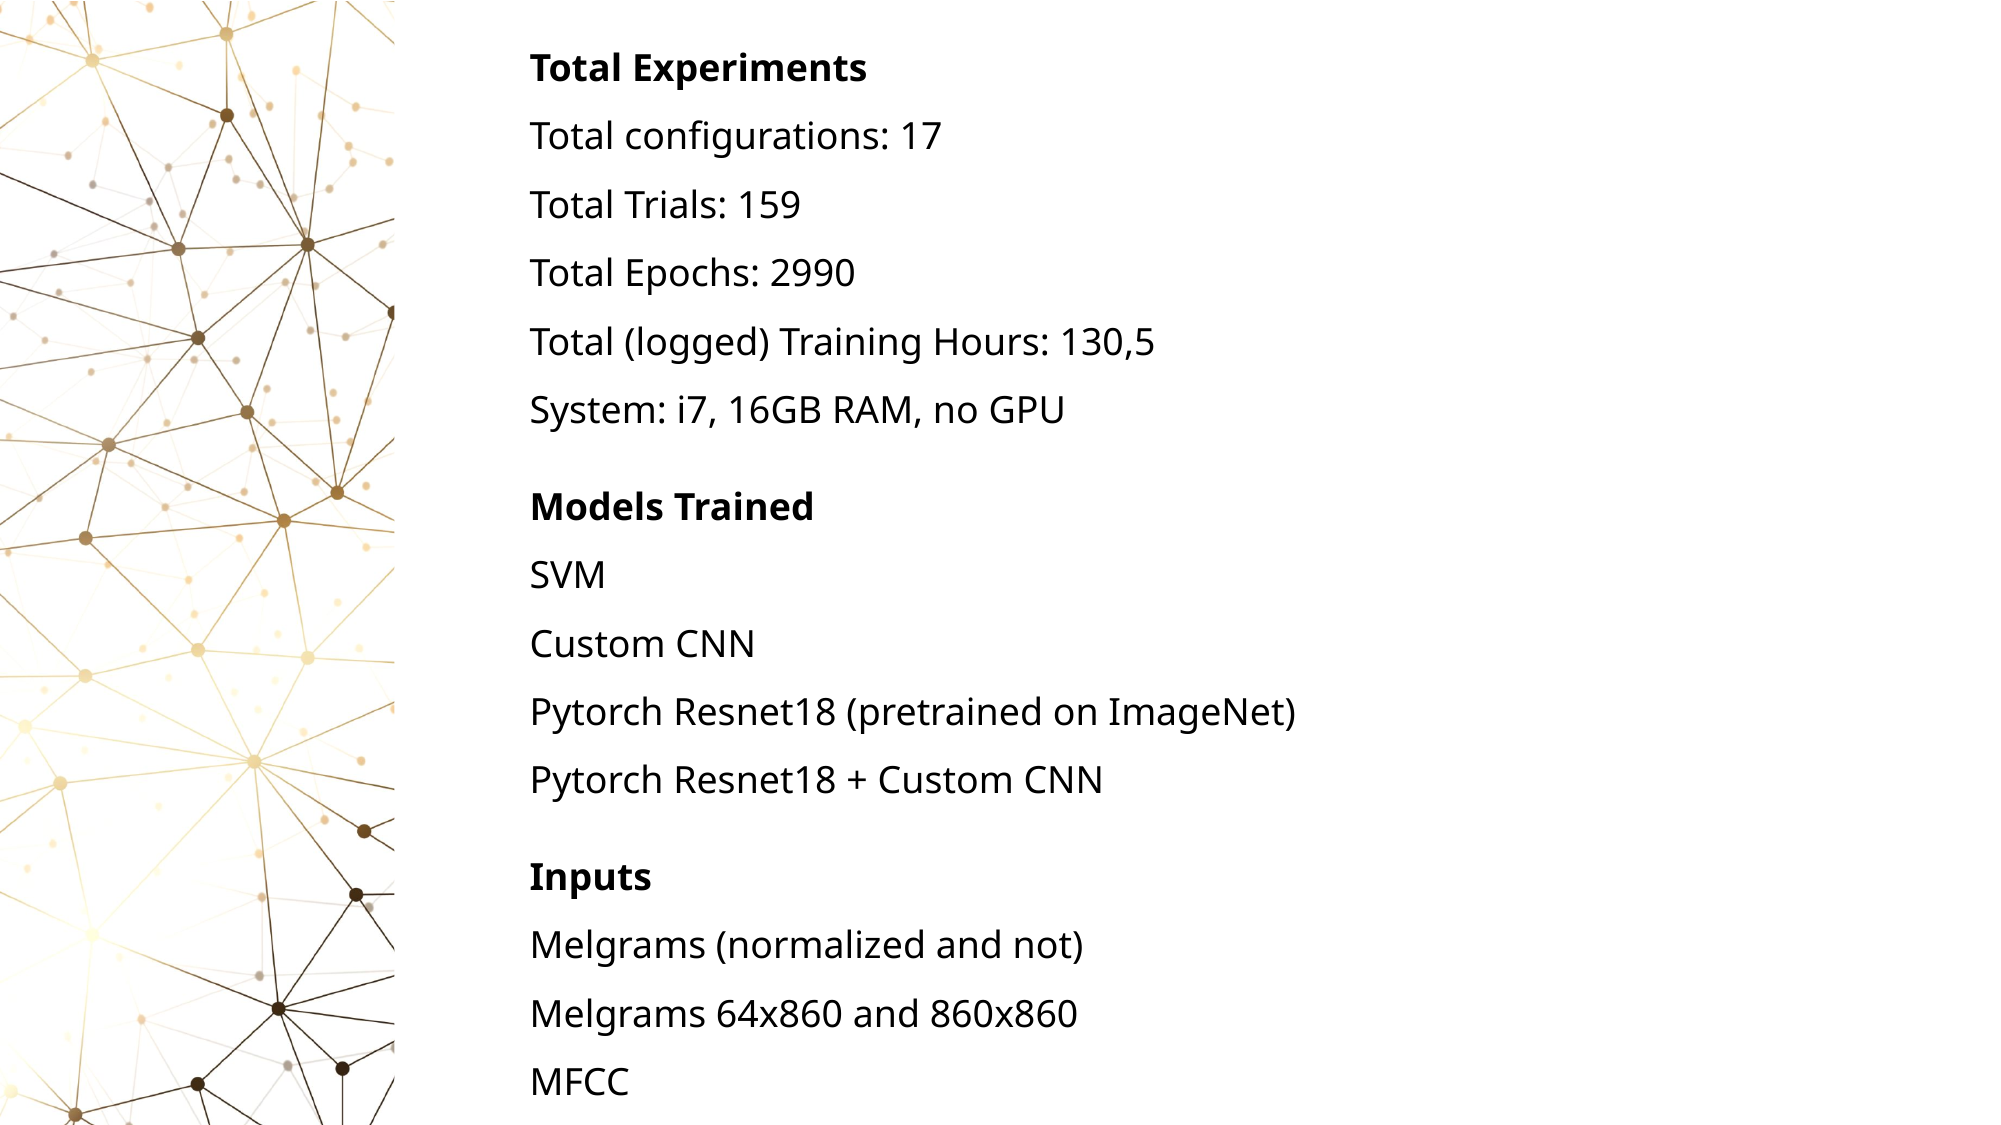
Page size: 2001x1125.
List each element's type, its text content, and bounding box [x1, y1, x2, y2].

text_box Total Experiments Total configurations: 17 Total Trials: 159 Total Epochs: 2990 Total (logged) Training Hours: 130,5 System: i7, 16GB RAM, no GPU [514, 30, 1462, 439]
text_box Models Trained SVM Custom CNN Pytorch Resnet18 (pretrained on ImageNet) Pytorch Resnet18 + Custom CNN [514, 468, 1515, 809]
picture [0, 2, 760, 1124]
text_box Inputs Melgrams (normalized and not) Melgrams 64x860 and 860x860 MFCC [514, 838, 1515, 1111]
